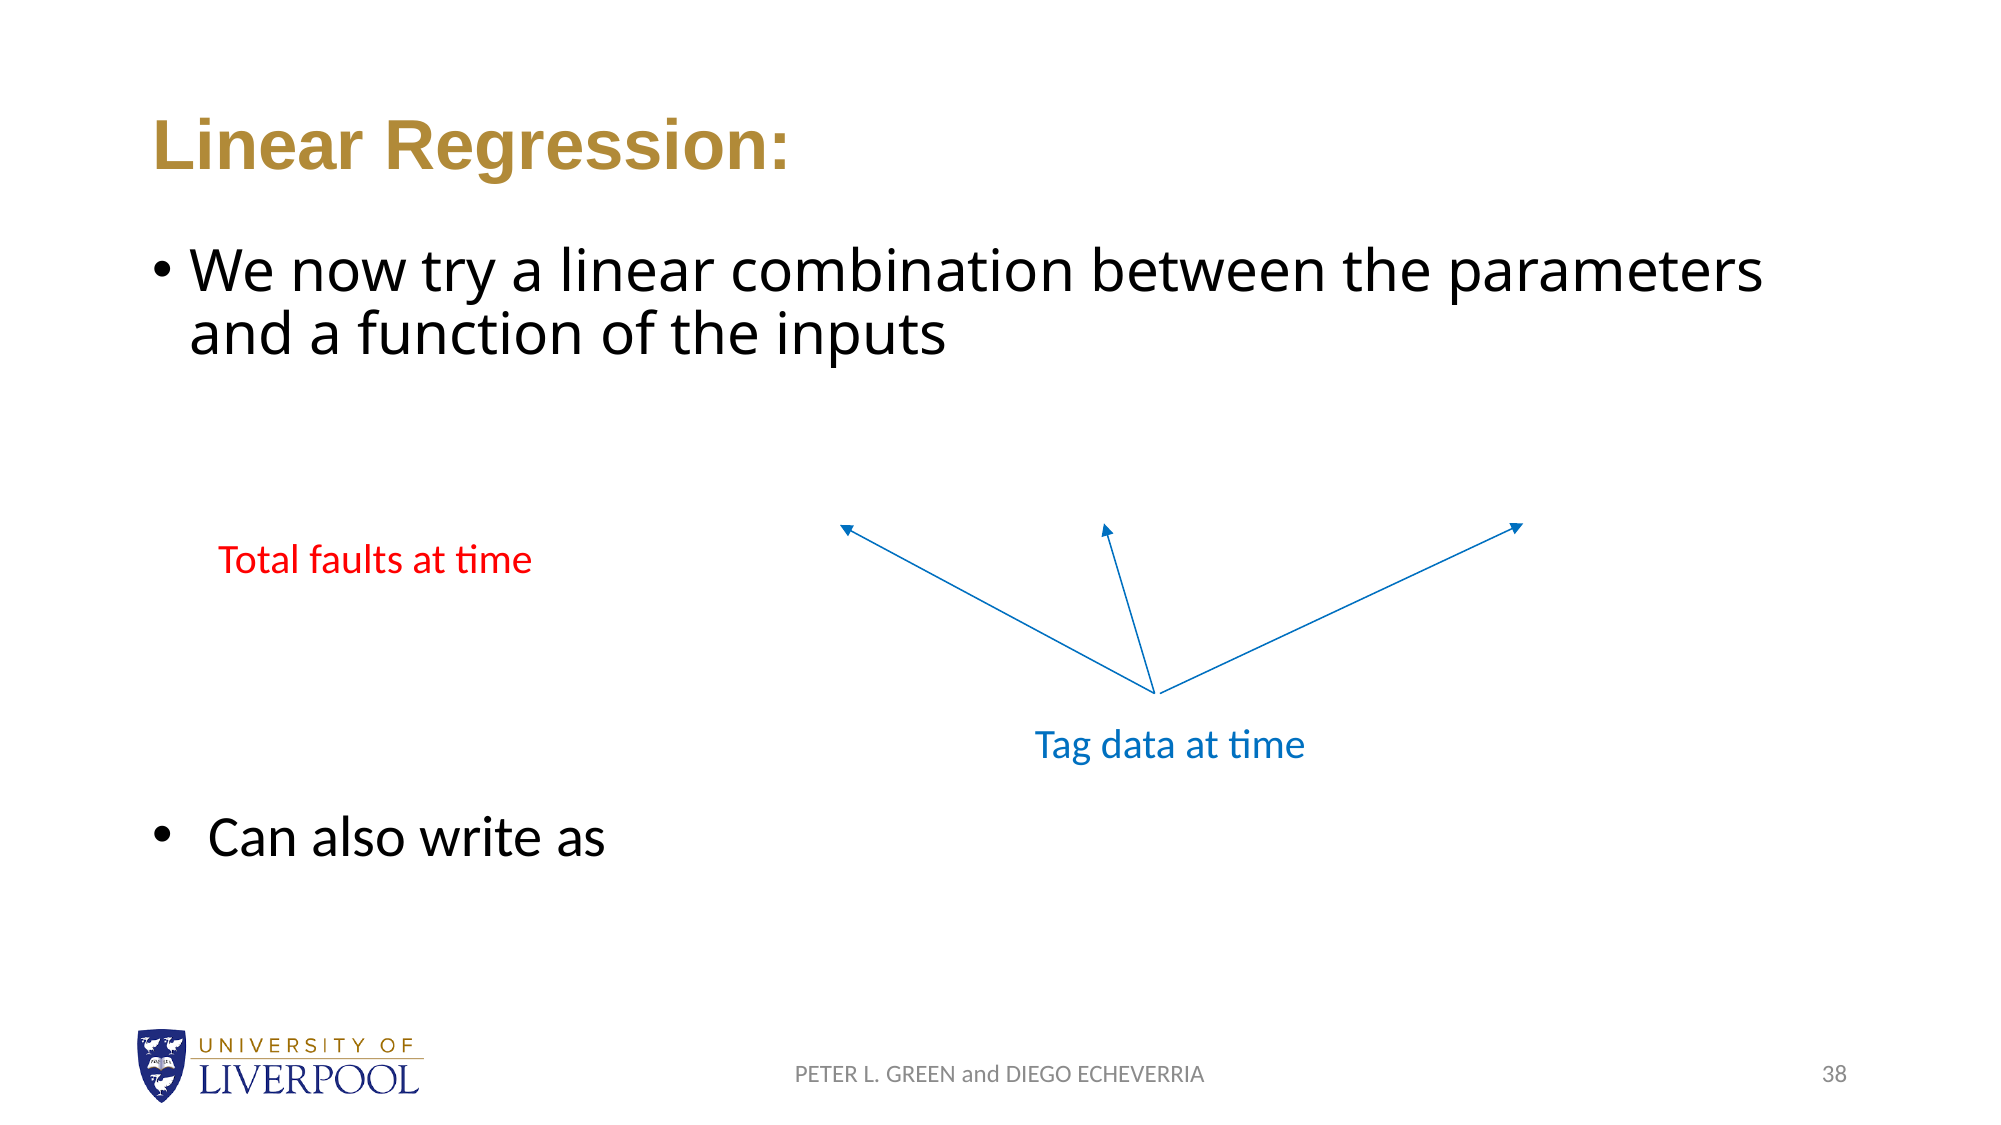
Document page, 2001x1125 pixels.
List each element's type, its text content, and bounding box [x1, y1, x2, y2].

title Linear Regression: [137, 59, 1863, 234]
footer PETER L. GREEN and DIEGO ECHEVERRIA [662, 1042, 1338, 1103]
picture [137, 1029, 424, 1103]
slide_number 38 [1412, 1042, 1863, 1103]
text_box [1104, 523, 1155, 694]
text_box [1159, 523, 1524, 694]
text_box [840, 524, 1104, 694]
